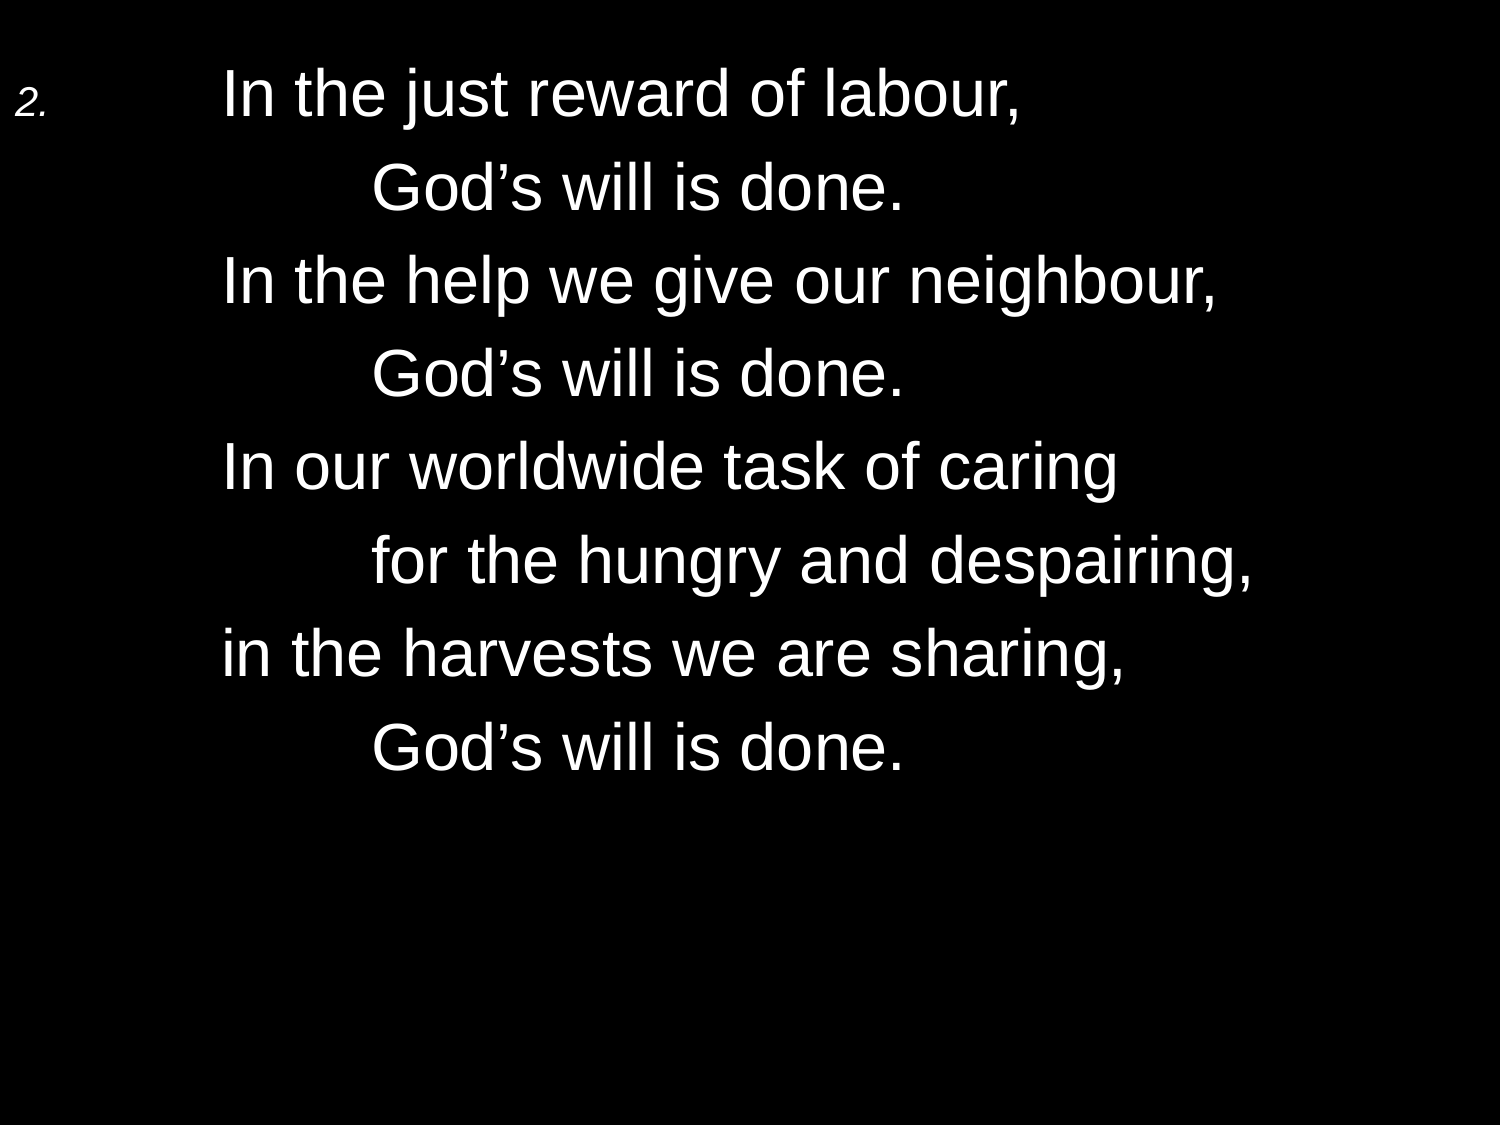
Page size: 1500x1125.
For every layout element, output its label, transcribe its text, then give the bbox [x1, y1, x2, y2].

list 2. In the just reward of labour, God’s will is done. In the help we give our neighbour, God’s will is done. In our worldwide task of caring for the hungry and despairing, in the harvests we are sharing, God’s will is done. [0, 42, 1500, 1047]
